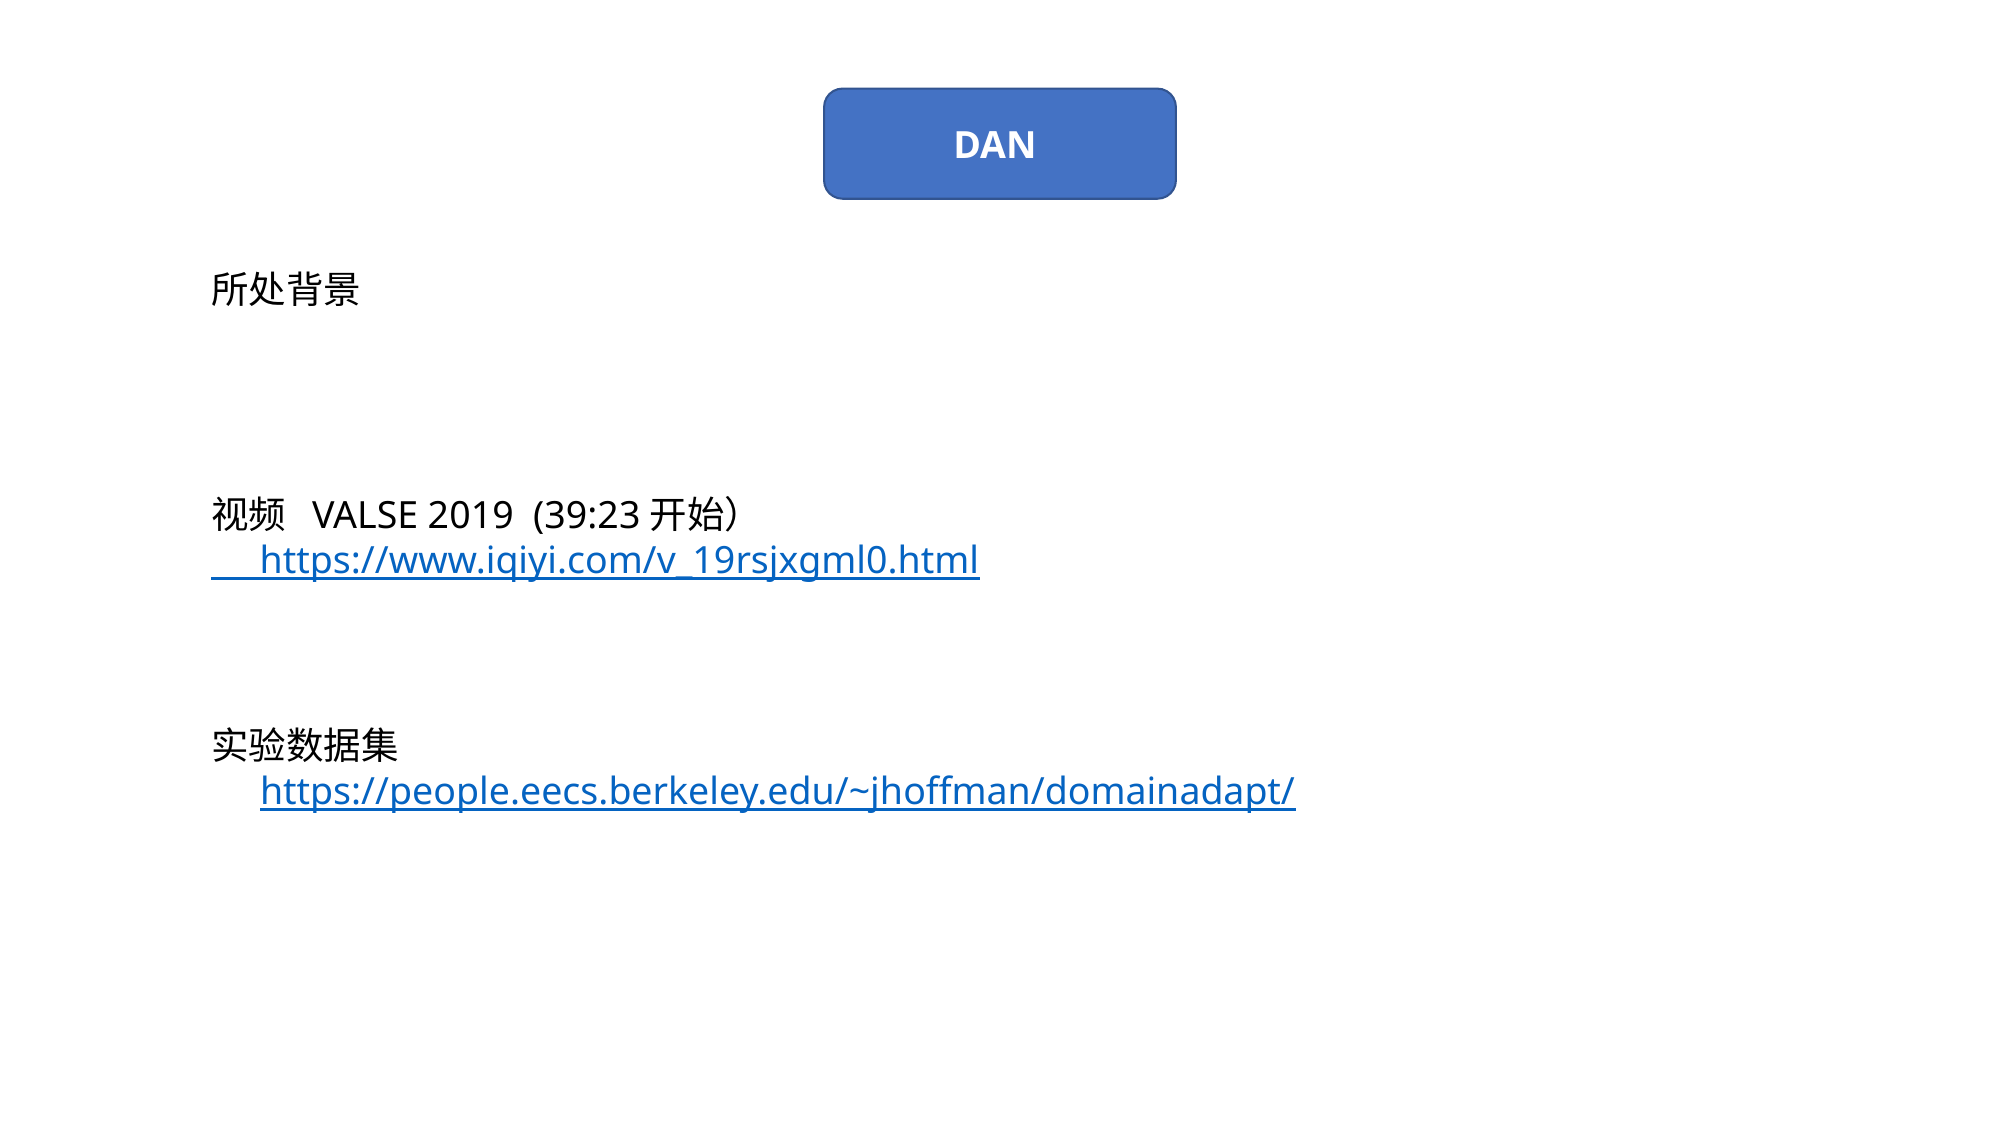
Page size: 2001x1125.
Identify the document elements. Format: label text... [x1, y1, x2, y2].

text_box 所处背景 视频 VALSE 2019 (39:23开始） https://www.iqiyi.com/v_19rsjxgml0.html 实验数据集 https://people.eecs.berkeley.edu/~jhoffman/domainadapt/ [196, 259, 1483, 826]
text_box DAN [823, 87, 1177, 200]
